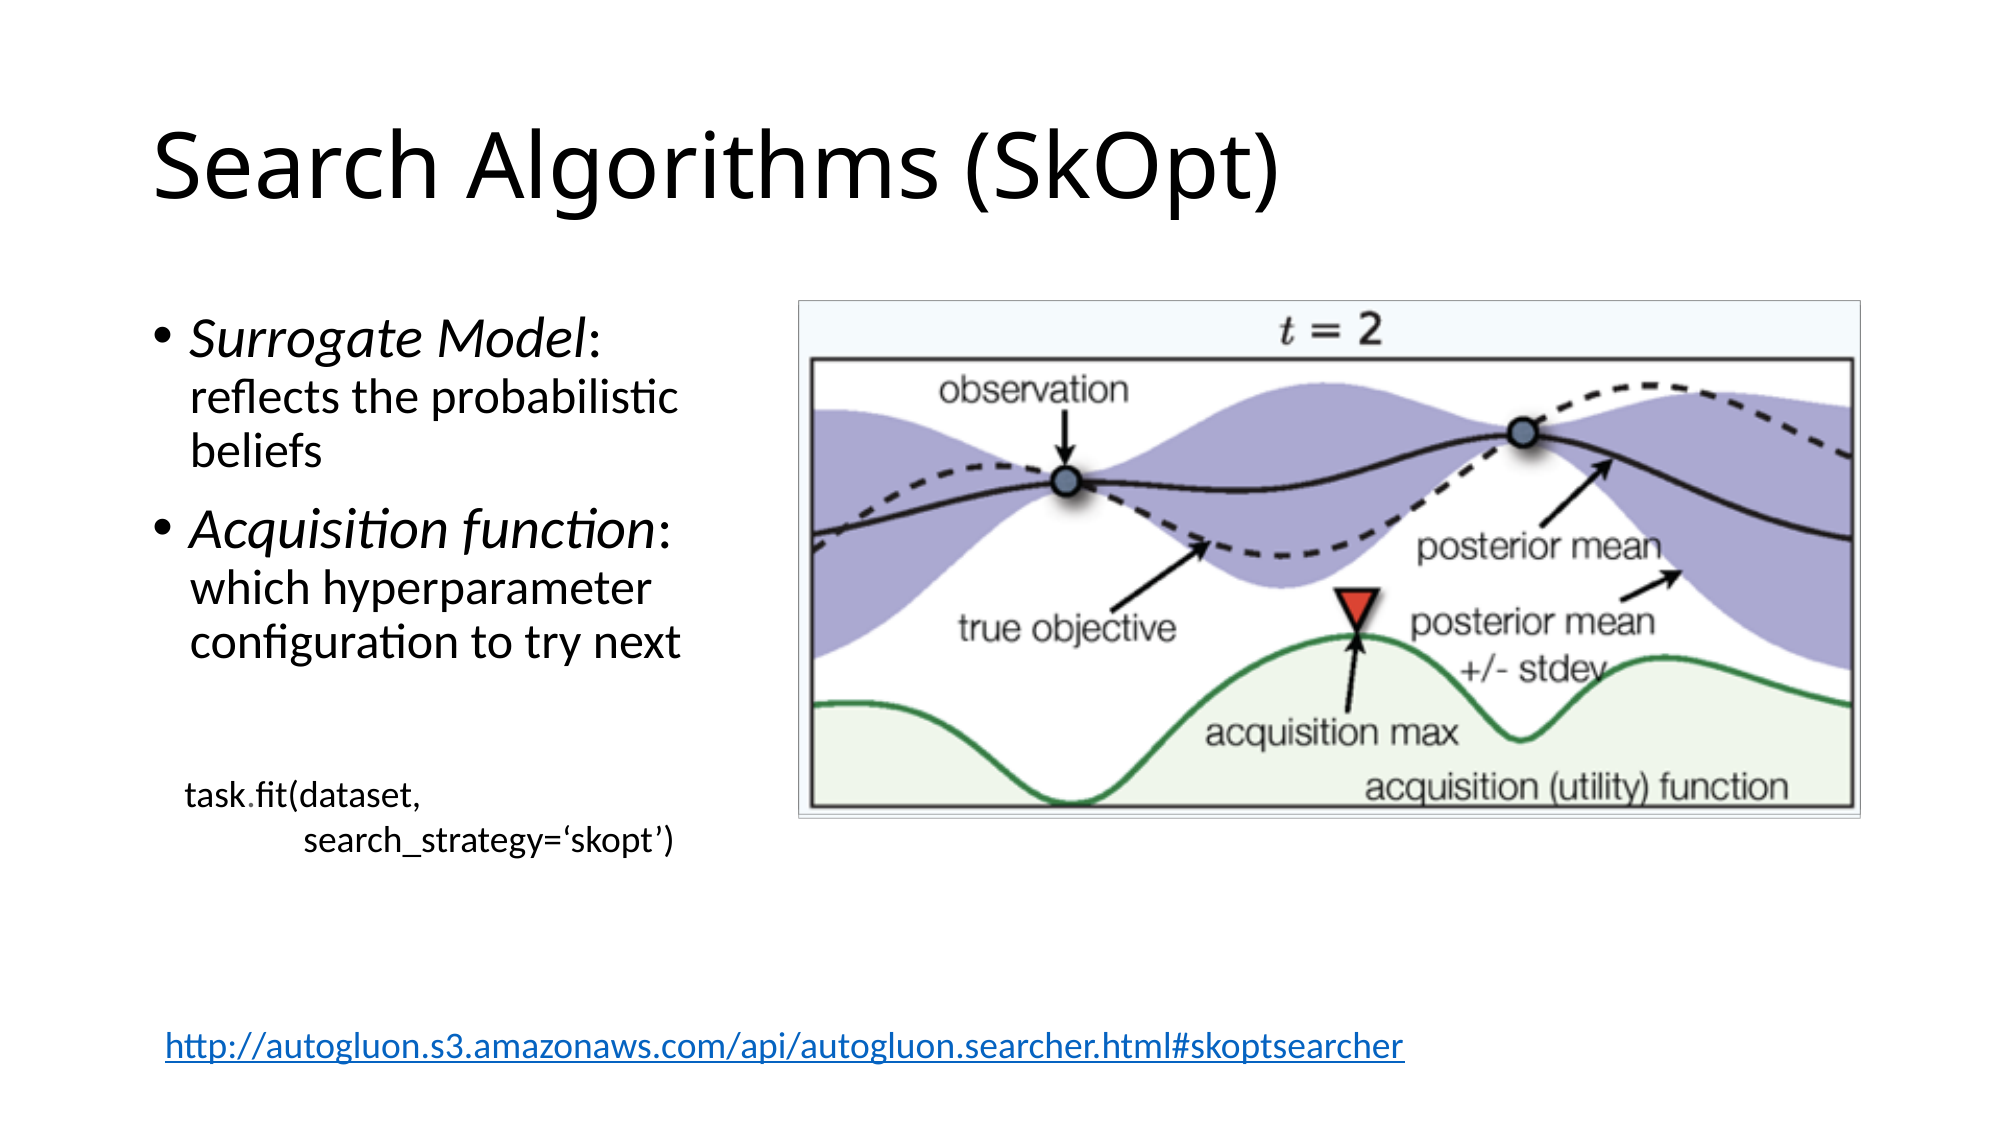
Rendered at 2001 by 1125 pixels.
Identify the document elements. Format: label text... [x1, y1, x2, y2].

list Surrogate Model: reflects the probabilistic beliefs Acquisition function: which hyperparameter configuration to try next [137, 299, 1863, 1014]
title Search Algorithms (SkOpt) [137, 59, 1863, 278]
text_box task.fit(dataset, search_strategy=‘skopt’) [169, 762, 763, 868]
picture [795, 299, 1863, 821]
text_box http://autogluon.s3.amazonaws.com/api/autogluon.searcher.html#skoptsearcher [150, 1013, 1581, 1073]
